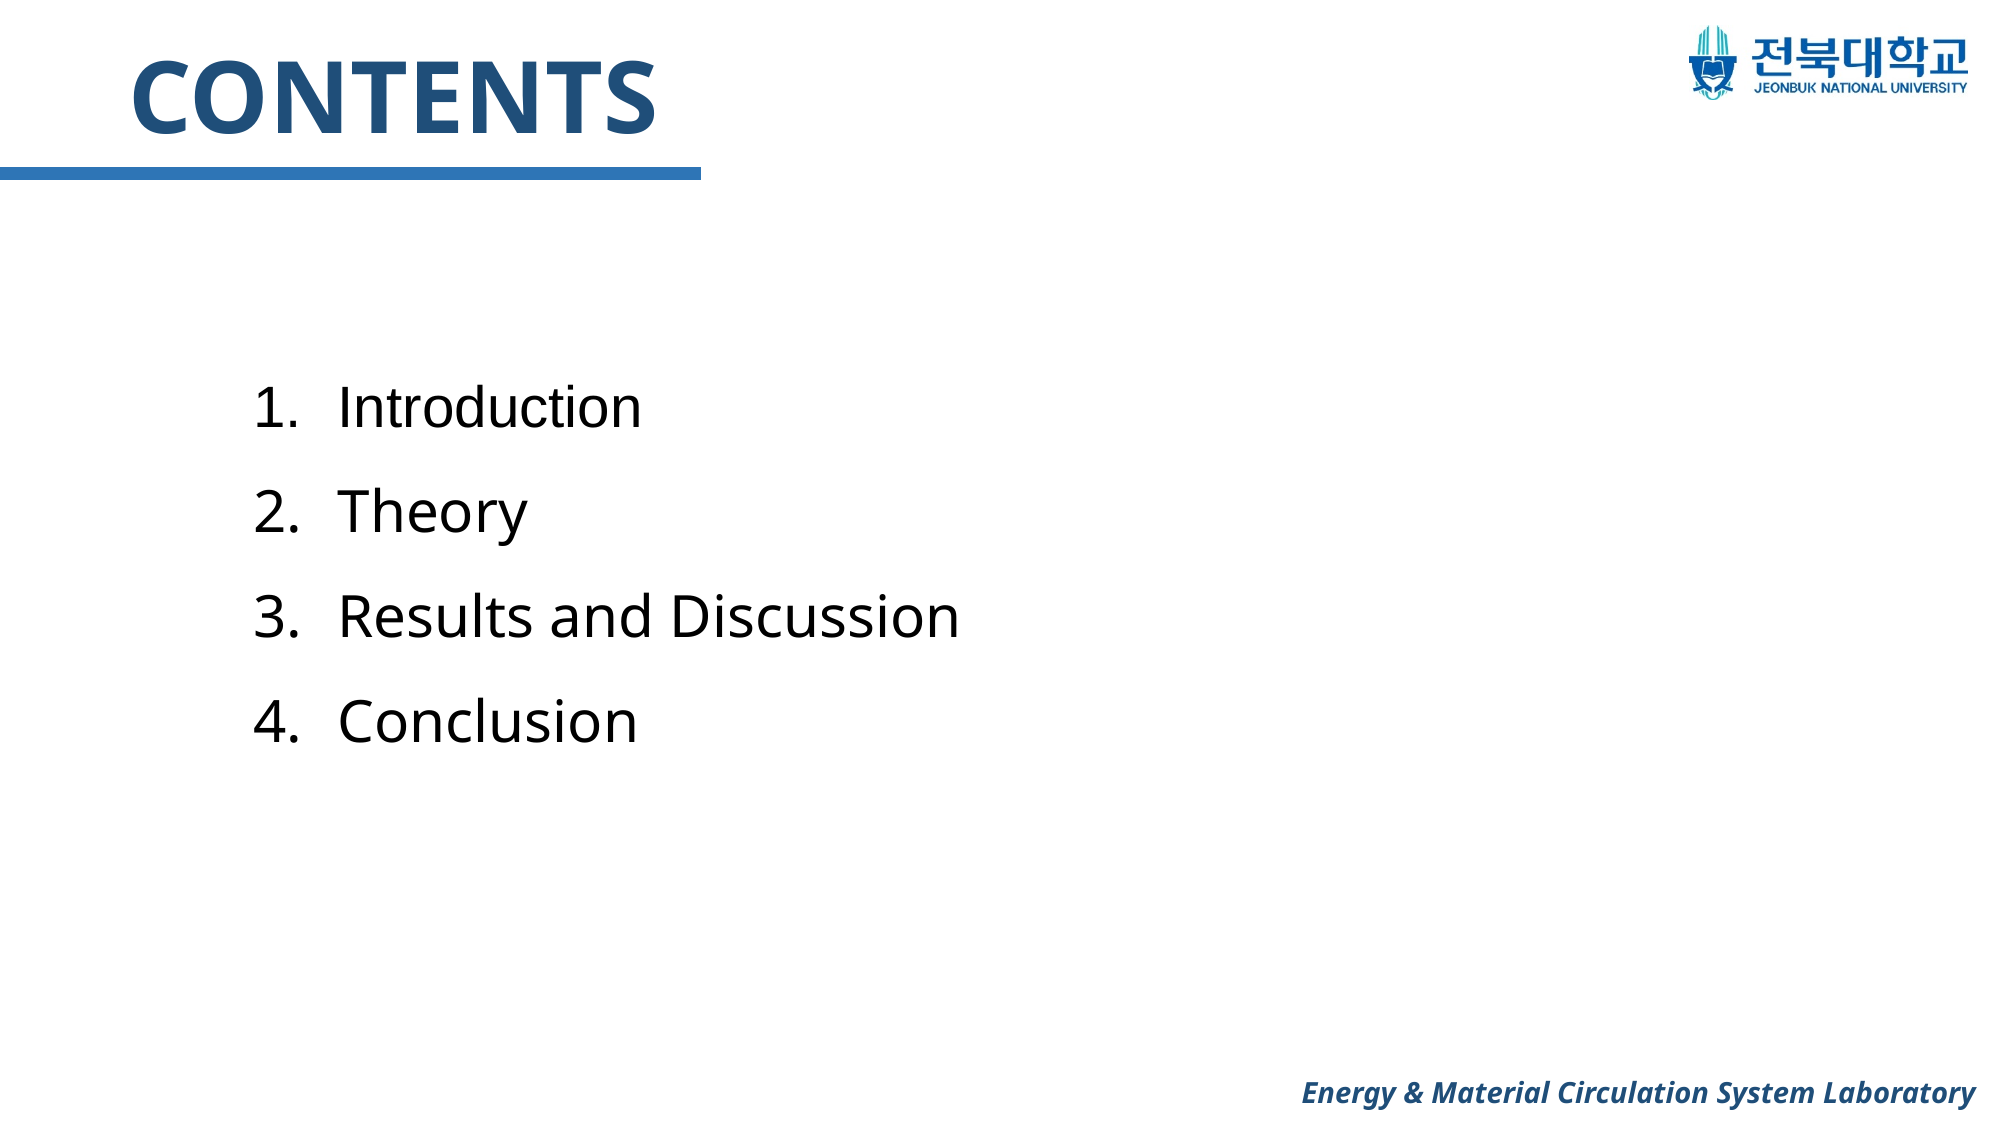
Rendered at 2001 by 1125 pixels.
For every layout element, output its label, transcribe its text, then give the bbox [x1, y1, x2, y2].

picture [1689, 25, 1968, 100]
text_box CONTENTS [113, 25, 674, 161]
text_box Energy & Material Circulation System Laboratory [1286, 1066, 1992, 1117]
text_box Introduction Theory Results and Discussion Conclusion [238, 326, 1736, 762]
